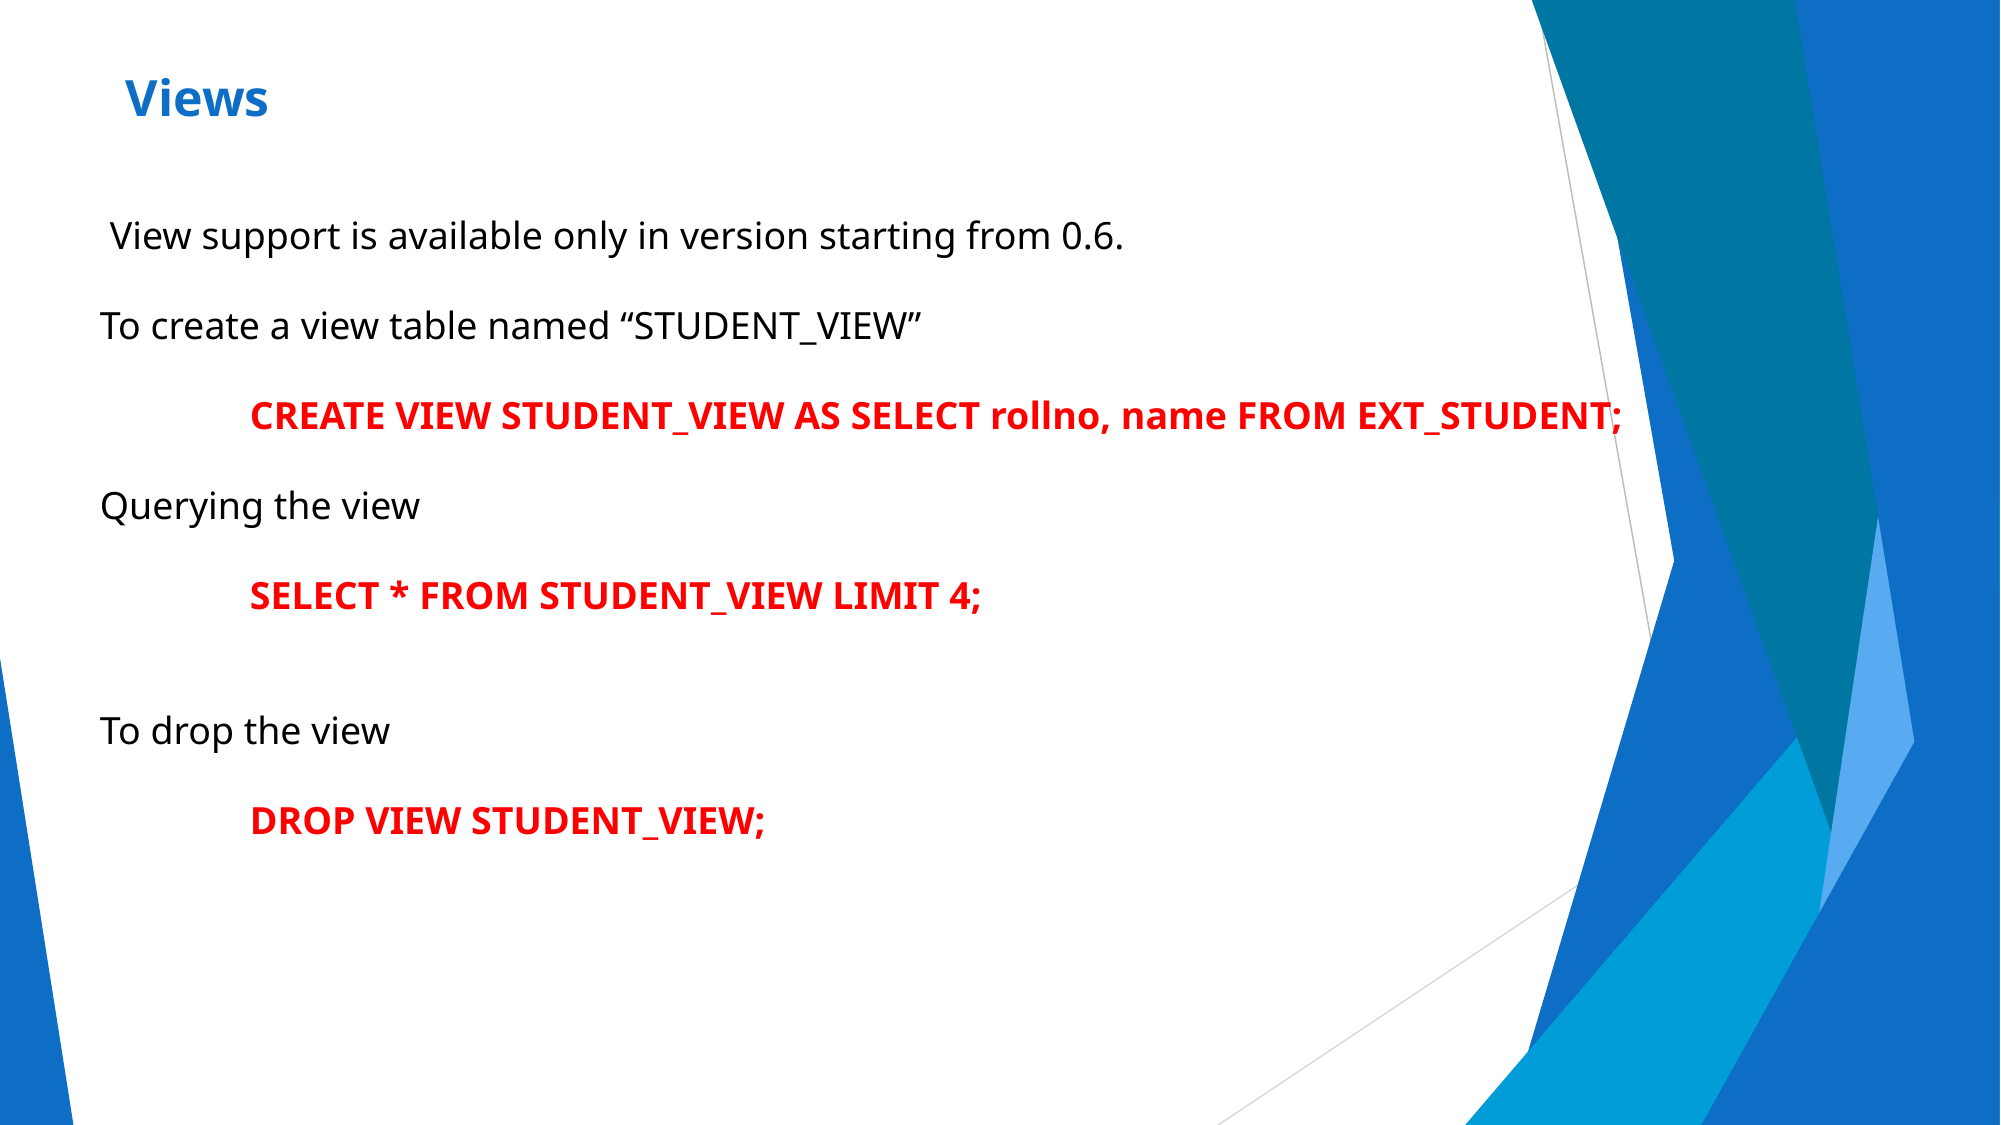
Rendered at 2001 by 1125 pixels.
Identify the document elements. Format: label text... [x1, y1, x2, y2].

title Views [125, 65, 1875, 128]
list View support is available only in version starting from 0.6. To create a view table named “STUDENT_VIEW” CREATE VIEW STUDENT_VIEW AS SELECT rollno, name FROM EXT_STUDENT; Querying the view SELECT * FROM STUDENT_VIEW LIMIT 4; To drop the view DROP VIEW STUDENT_VIEW; [99, 212, 1625, 940]
